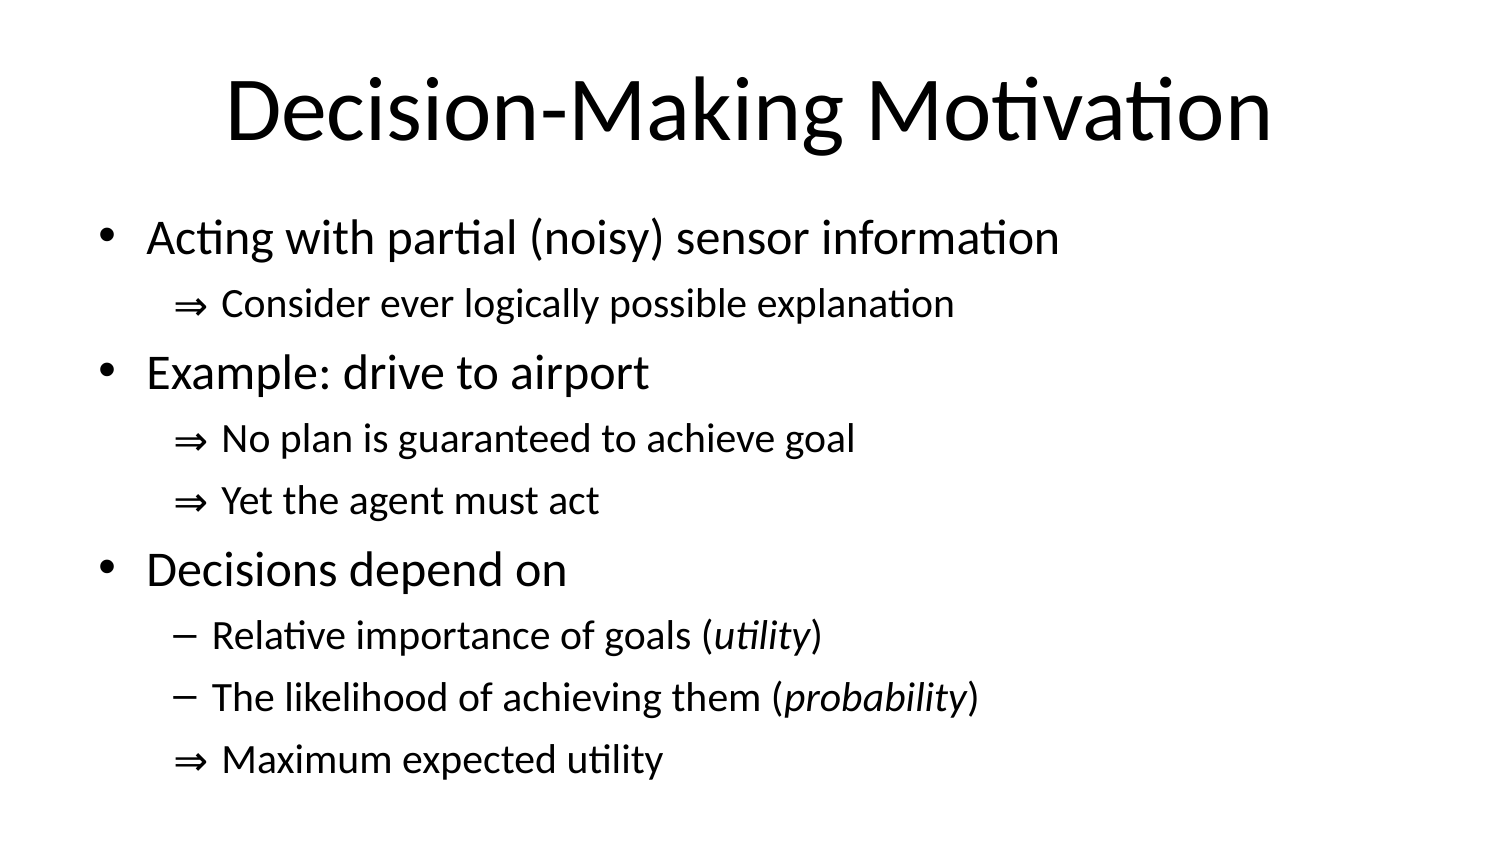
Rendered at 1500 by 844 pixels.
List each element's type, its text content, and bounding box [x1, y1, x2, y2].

list Acting with partial (noisy) sensor information Consider ever logically possible explanation Example: drive to airport No plan is guaranteed to achieve goal Yet the agent must act Decisions depend on Relative importance of goals (utility) The likelihood of achieving them (probability) Maximum expected utility [75, 196, 1425, 797]
title Decision-Making Motivation [75, 33, 1425, 175]
